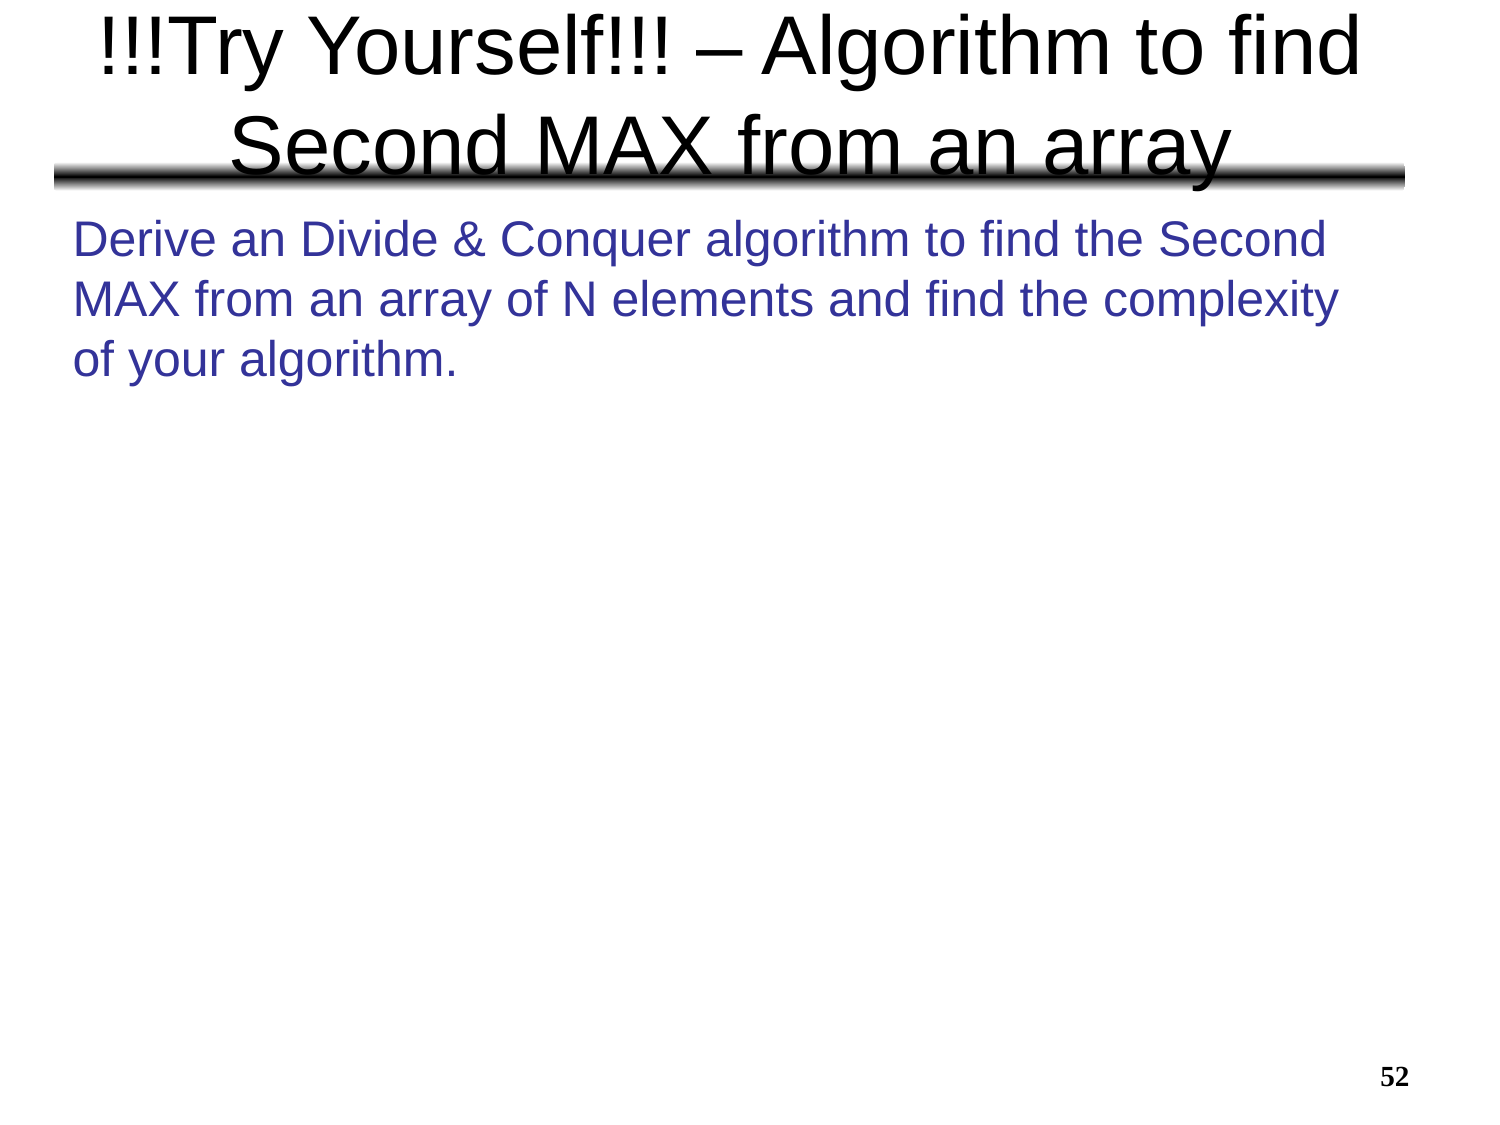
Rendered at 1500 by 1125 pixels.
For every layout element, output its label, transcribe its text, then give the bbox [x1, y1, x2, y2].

title !!!Try Yourself!!! – Algorithm to find Second MAX from an array [55, 16, 1407, 166]
slide_number 52 [1074, 1049, 1426, 1103]
list Derive an Divide & Conquer algorithm to find the Second MAX from an array of N elements and find the complexity of your algorithm. [57, 198, 1408, 1033]
